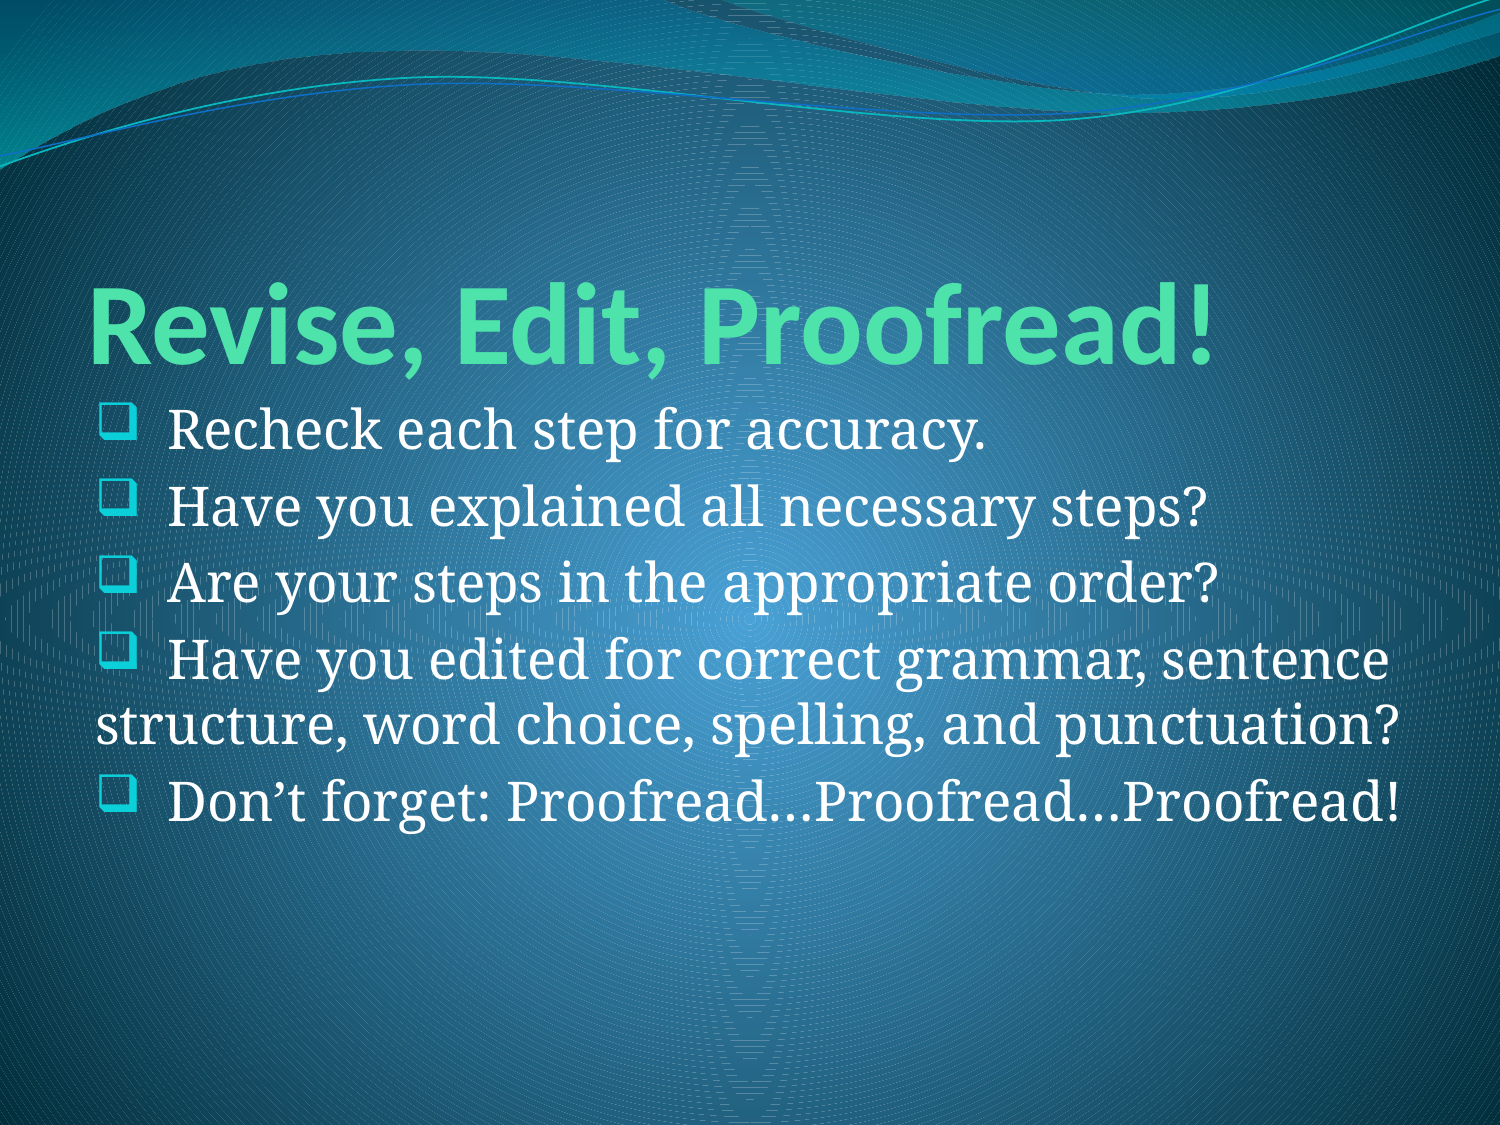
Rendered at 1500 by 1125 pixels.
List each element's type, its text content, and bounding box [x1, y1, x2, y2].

list Recheck each step for accuracy. Have you explained all necessary steps? Are your steps in the appropriate order? Have you edited for correct grammar, sentence structure, word choice, spelling, and punctuation? Don’t forget: Proofread…Proofread…Proofread! [87, 387, 1413, 969]
title Revise, Edit, Proofread! [86, 216, 1362, 388]
